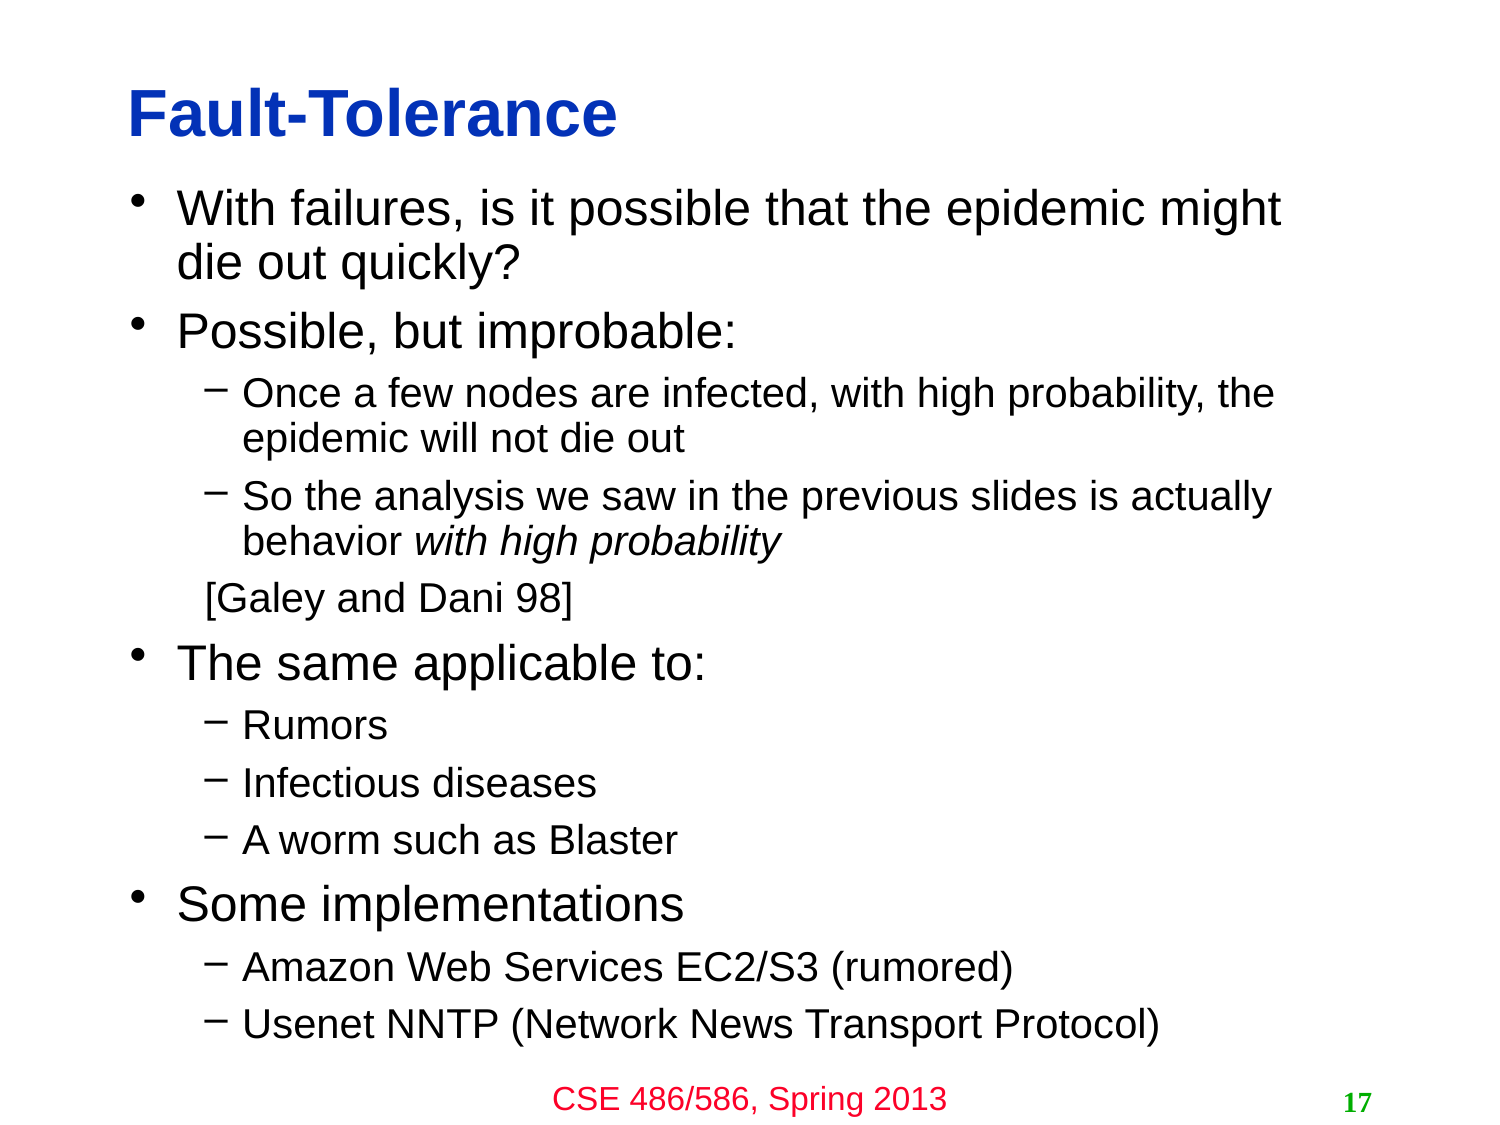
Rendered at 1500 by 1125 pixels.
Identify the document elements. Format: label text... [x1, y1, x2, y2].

list With failures, is it possible that the epidemic might die out quickly? Possible, but improbable: Once a few nodes are infected, with high probability, the epidemic will not die out So the analysis we saw in the previous slides is actually behavior with high probability [Galey and Dani 98] The same applicable to: Rumors Infectious diseases A worm such as Blaster Some implementations Amazon Web Services EC2/S3 (rumored) Usenet NNTP (Network News Transport Protocol) [114, 174, 1376, 984]
slide_number 17 [1074, 1076, 1388, 1125]
title Fault-Tolerance [112, 53, 1310, 176]
